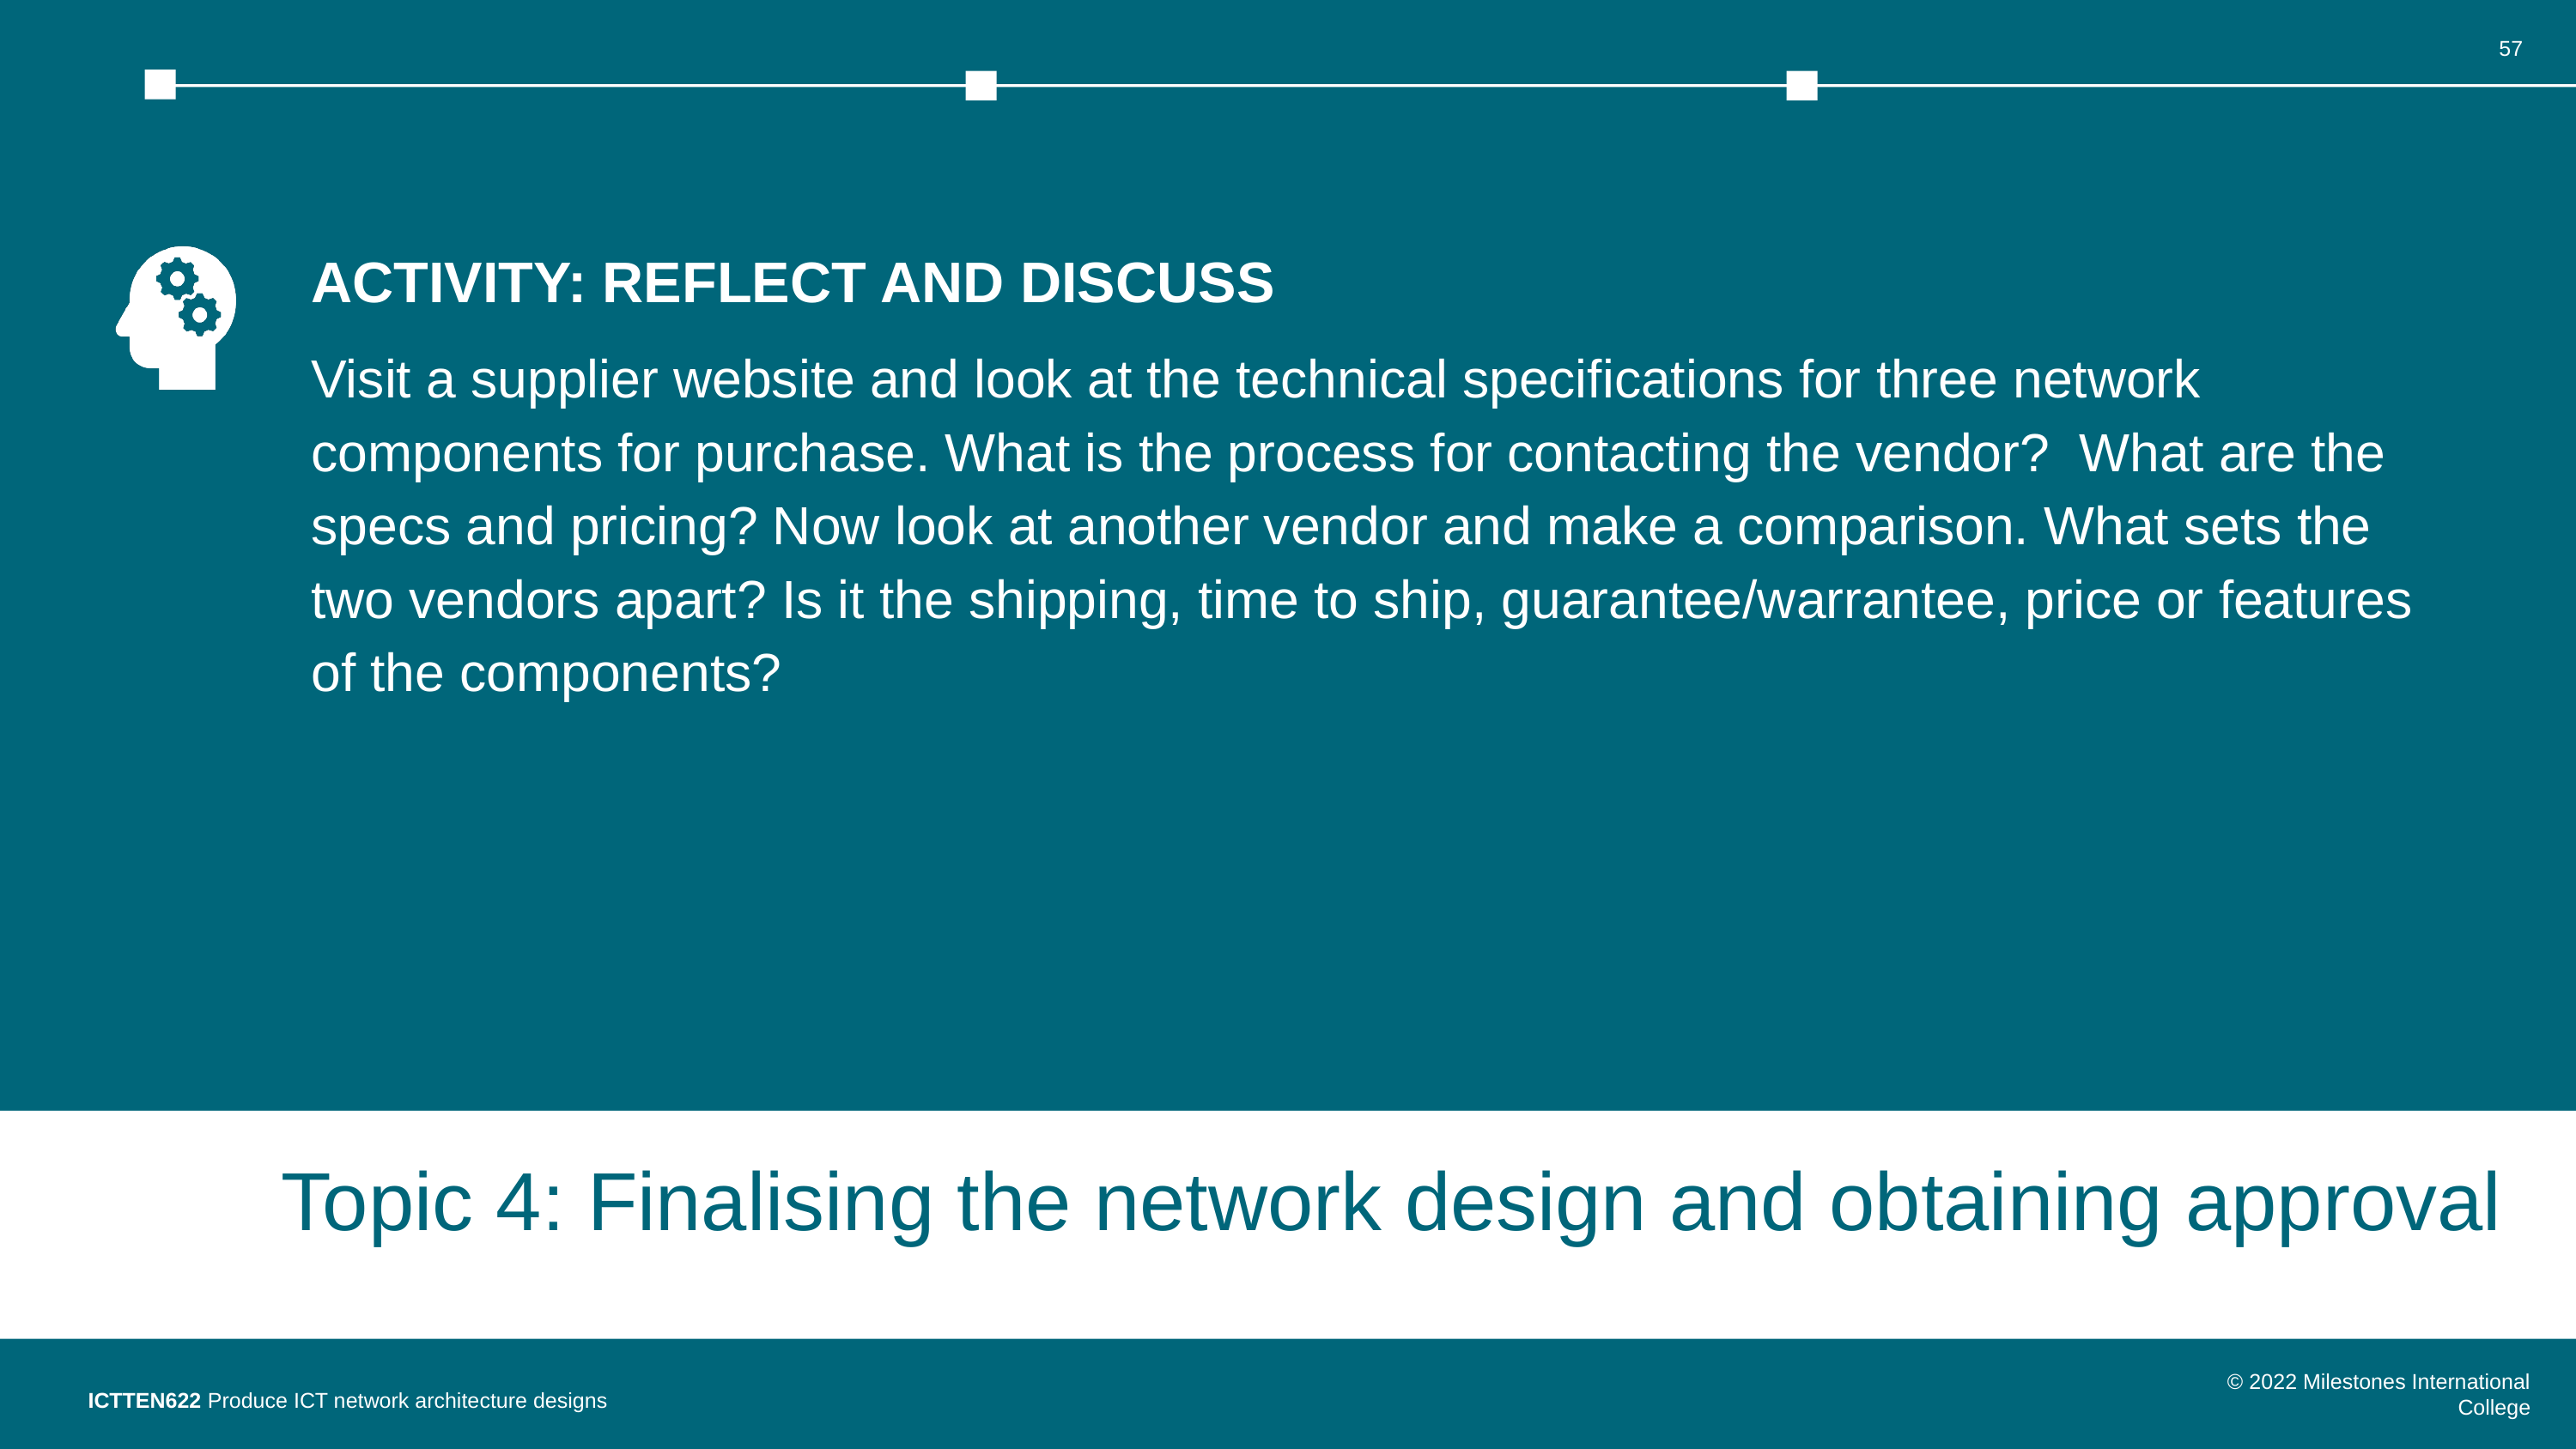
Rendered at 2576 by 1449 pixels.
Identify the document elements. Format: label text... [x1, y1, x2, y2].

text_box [144, 69, 2576, 101]
text_box [0, 1110, 2576, 1339]
picture [90, 235, 261, 407]
text_box ACTIVITY: REFLECT AND DISCUSS Visit a supplier website and look at the technical specifications for three network components for purchase. What is the process for contacting the vendor? What are the specs and pricing? Now look at another vendor and make a comparison. What sets the two vendors apart? Is it the shipping, time to ship, guarantee/warrantee, price or features of the components? [311, 236, 2415, 703]
text_box © 2022 Milestones International College [2136, 1367, 2544, 1420]
text_box ‹#› [2468, 22, 2537, 67]
footer ICTTEN622 Produce ICT network architecture designs [75, 1367, 923, 1431]
text_box Topic 4: Finalising the network design and obtaining approval [143, 1123, 2503, 1247]
